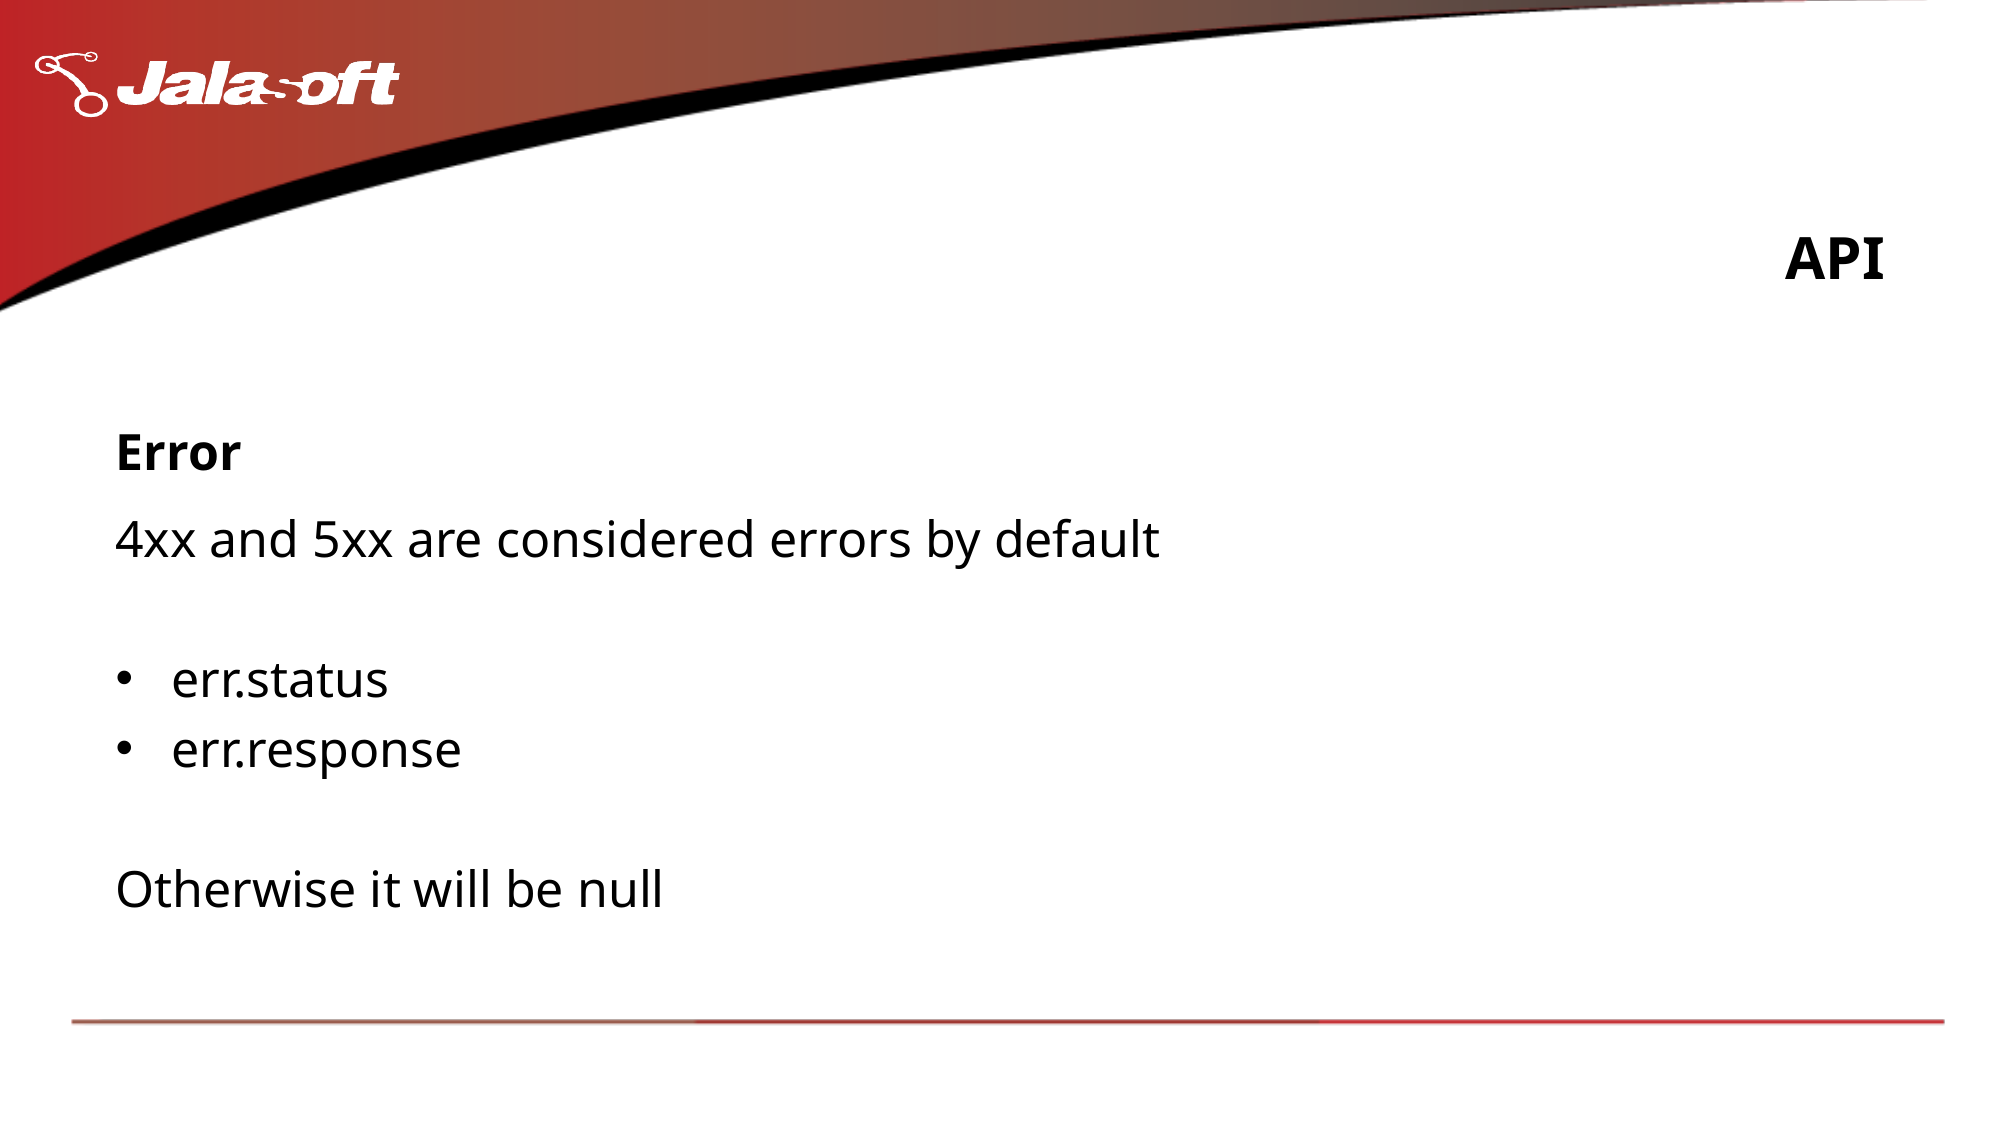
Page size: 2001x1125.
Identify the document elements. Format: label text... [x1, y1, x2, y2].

title API [433, 187, 1900, 325]
list 4xx and 5xx are considered errors by default err.status err.response Otherwise it will be null [100, 500, 1876, 1000]
list Error [100, 382, 985, 488]
picture [0, 0, 2000, 1125]
